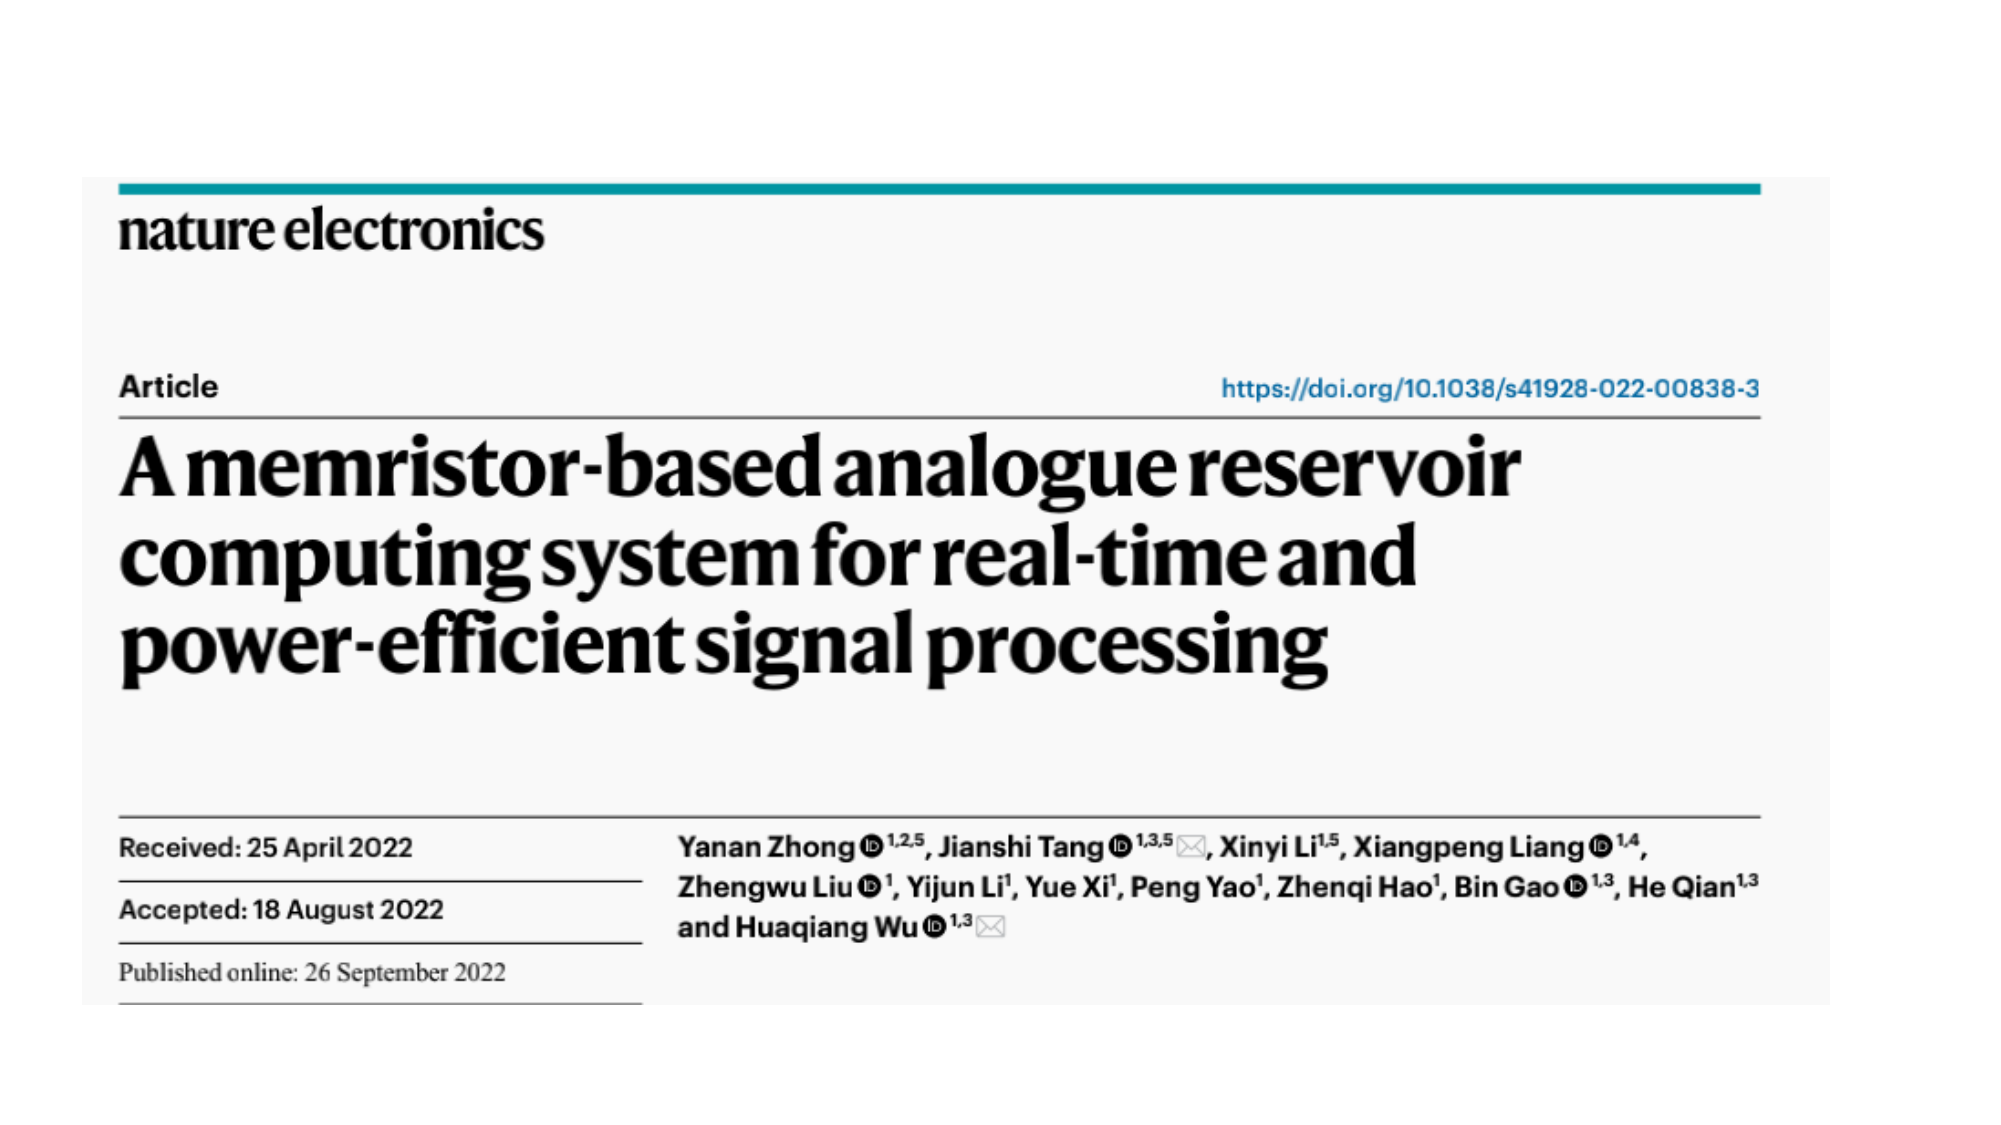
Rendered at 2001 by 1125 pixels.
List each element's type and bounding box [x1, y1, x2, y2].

picture [82, 177, 1830, 1005]
